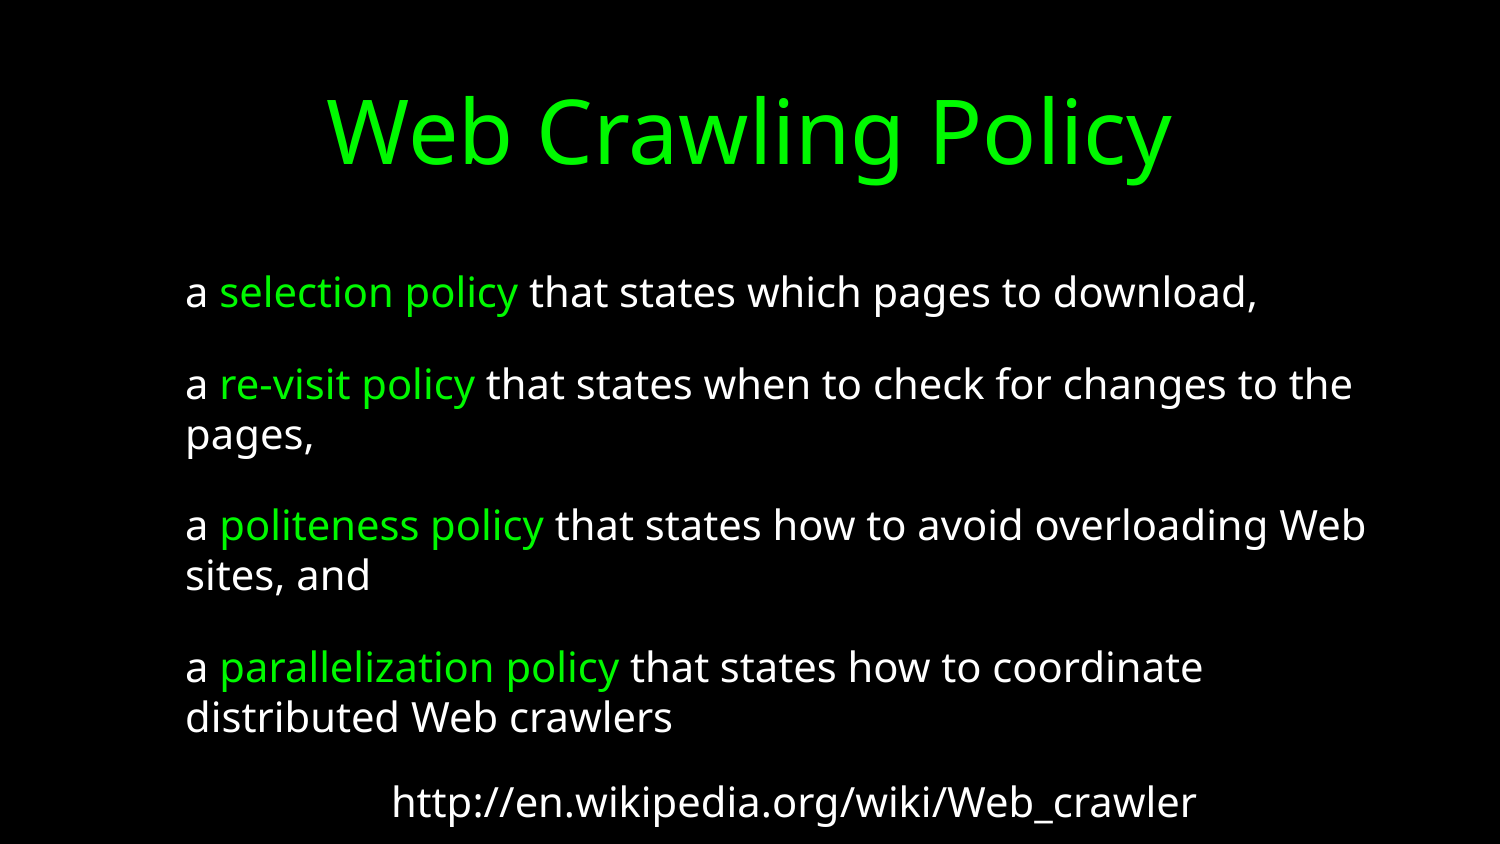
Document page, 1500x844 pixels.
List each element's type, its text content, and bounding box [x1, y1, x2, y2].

text_box http://en.wikipedia.org/wiki/Web_crawler [320, 772, 1269, 830]
list a selection policy that states which pages to download, a re-visit policy that states when to check for changes to the pages, a politeness policy that states how to avoid overloading Web sites, and a parallelization policy that states how to coordinate distributed Web crawlers [106, 240, 1393, 767]
title Web Crawling Policy [106, 22, 1393, 235]
